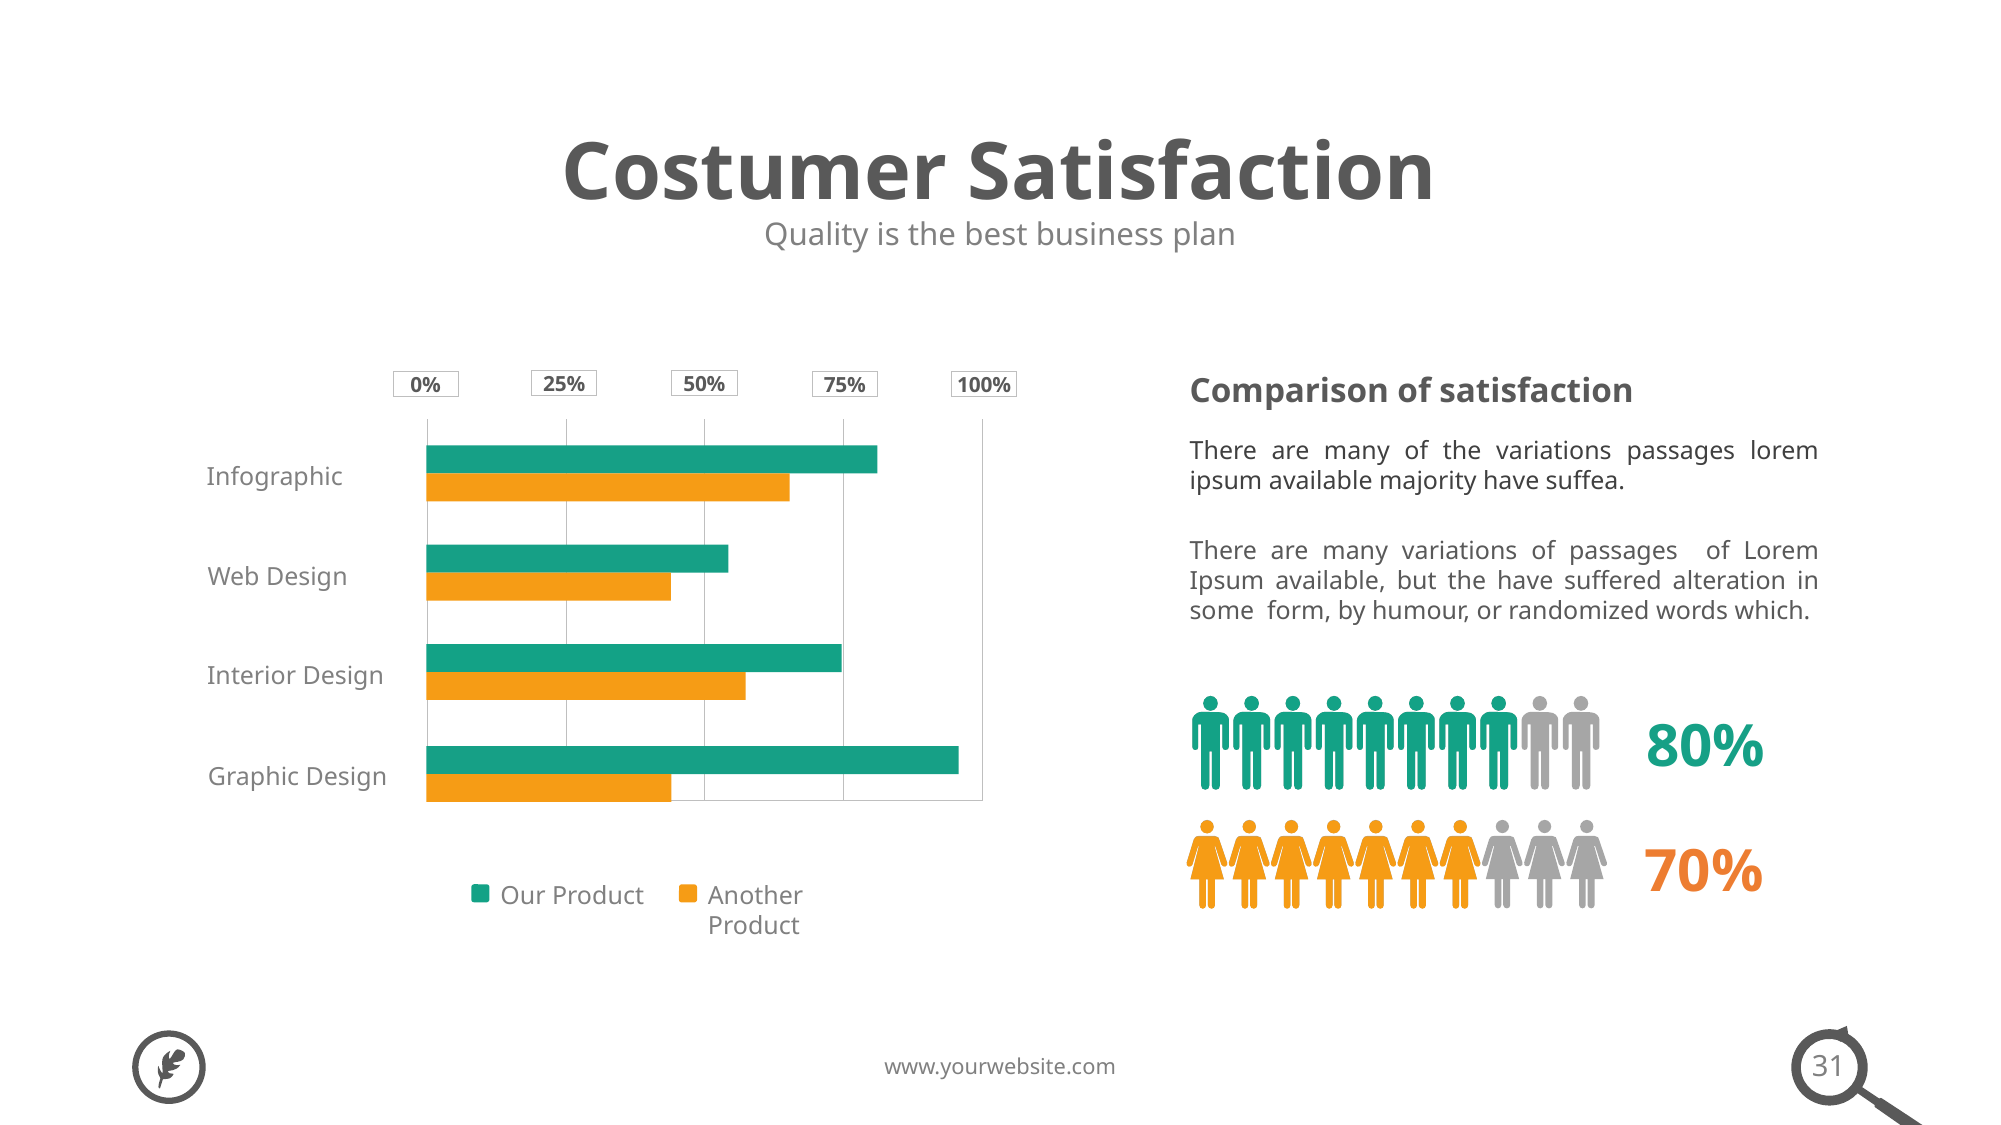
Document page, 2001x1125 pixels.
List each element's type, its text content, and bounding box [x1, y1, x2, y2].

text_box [426, 544, 729, 601]
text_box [426, 445, 878, 502]
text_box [426, 746, 959, 803]
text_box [1186, 820, 1481, 909]
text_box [1192, 695, 1518, 790]
text_box Quality is the best business plan [400, 204, 1600, 262]
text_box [1782, 1019, 1919, 1125]
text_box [135, 1033, 203, 1101]
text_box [1186, 695, 1608, 909]
text_box Comparison of satisfaction [1189, 369, 1648, 410]
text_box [393, 370, 1017, 801]
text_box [206, 460, 426, 791]
text_box 80% [1646, 708, 1766, 779]
text_box There are many of the variations passages lorem ipsum available majority have suffea. There are many variations of passages of Lorem Ipsum available, but the have suffered alteration in some form, by humour, or randomized words which. [1189, 434, 1820, 660]
text_box www.yourwebsite.com [637, 1045, 1363, 1087]
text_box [426, 644, 842, 701]
text_box 70% [1644, 833, 1764, 904]
text_box Costumer Satisfaction [249, 112, 1750, 235]
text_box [471, 879, 896, 910]
